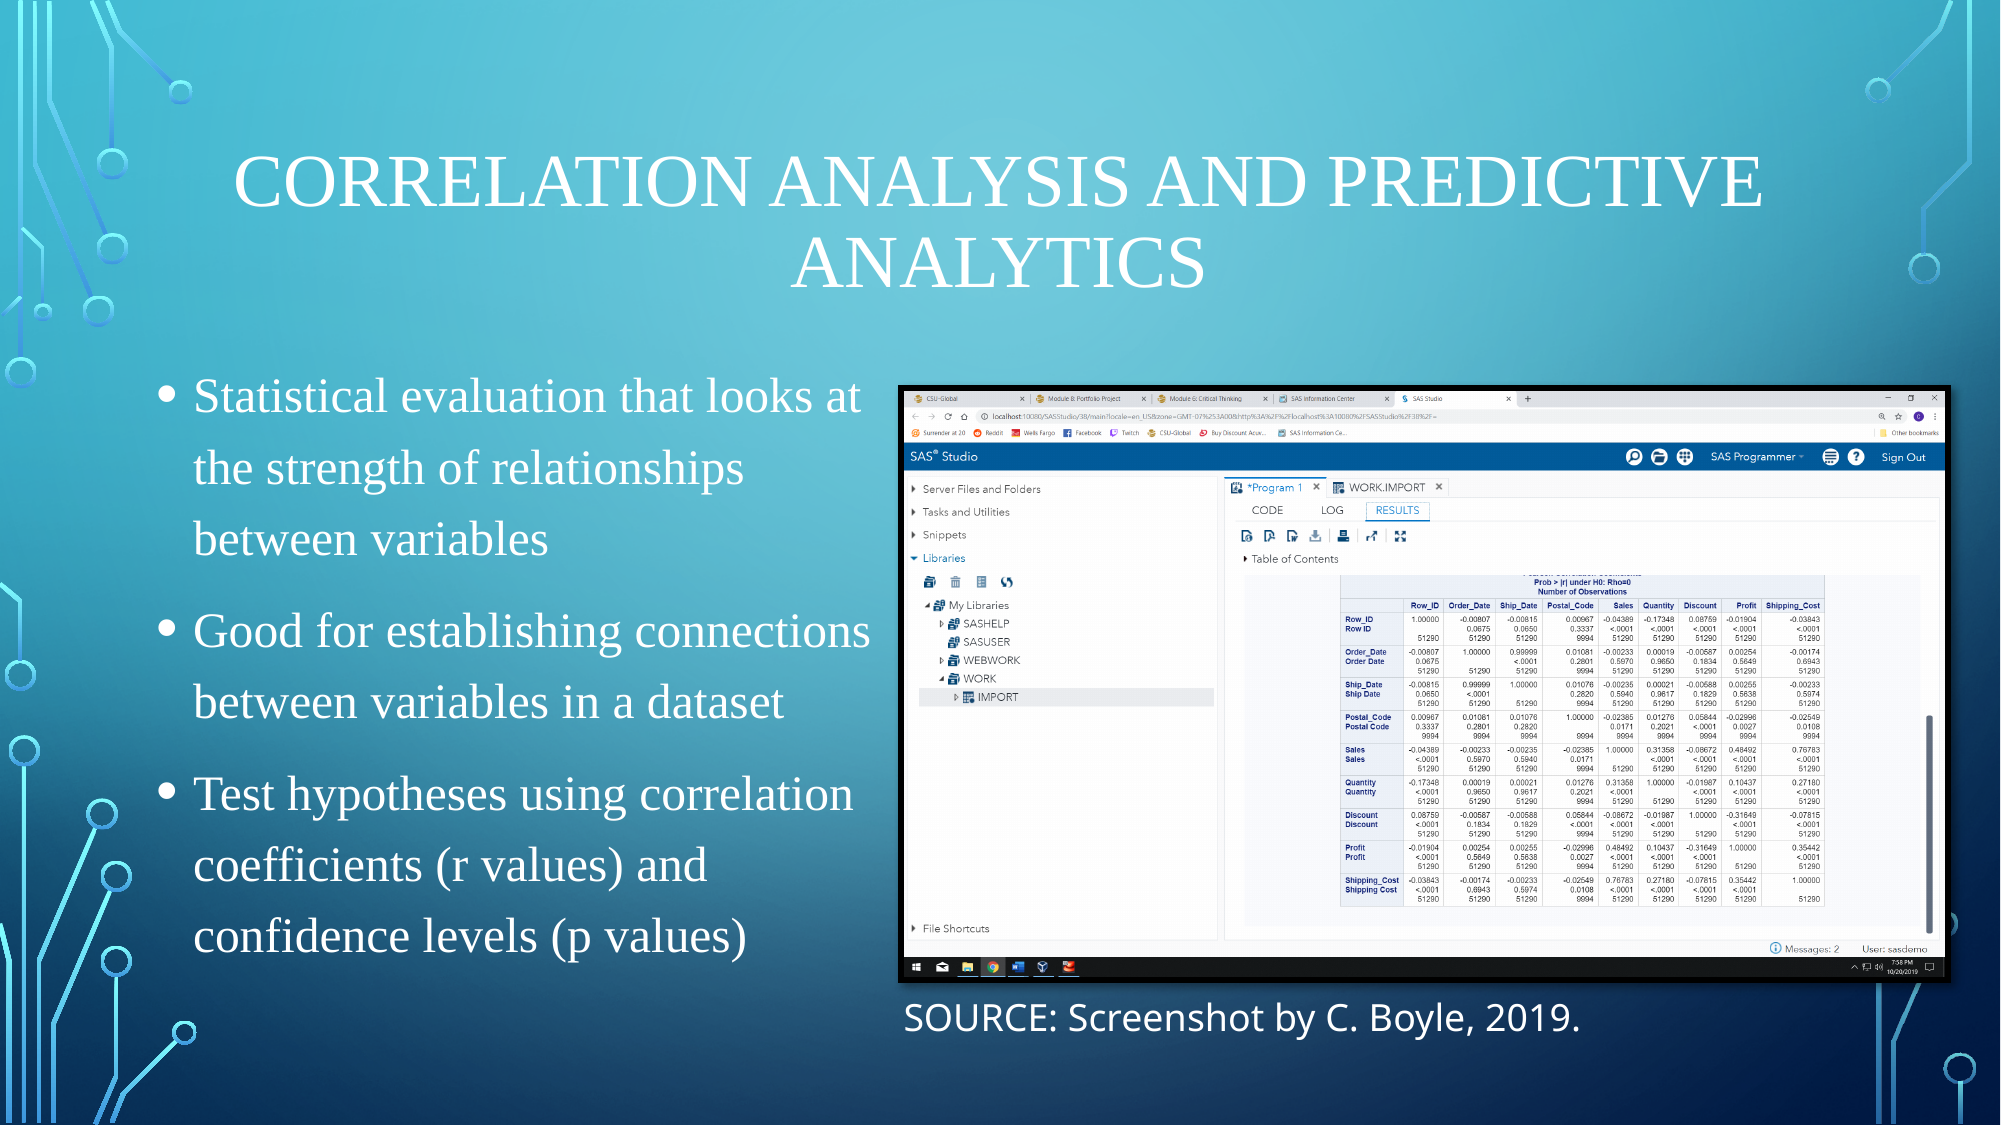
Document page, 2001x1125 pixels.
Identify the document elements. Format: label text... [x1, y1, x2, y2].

text_box SOURCE: Screenshot by C. Boyle, 2019. [888, 986, 1760, 1047]
list Statistical evaluation that looks at the strength of relationships between variables Good for establishing connections between variables in a dataset Test hypotheses using correlation coefficients (r values) and confidence levels (p values) [140, 343, 889, 1047]
title Correlation analysis and predictive analytics [187, 101, 1813, 344]
picture [903, 390, 1946, 977]
